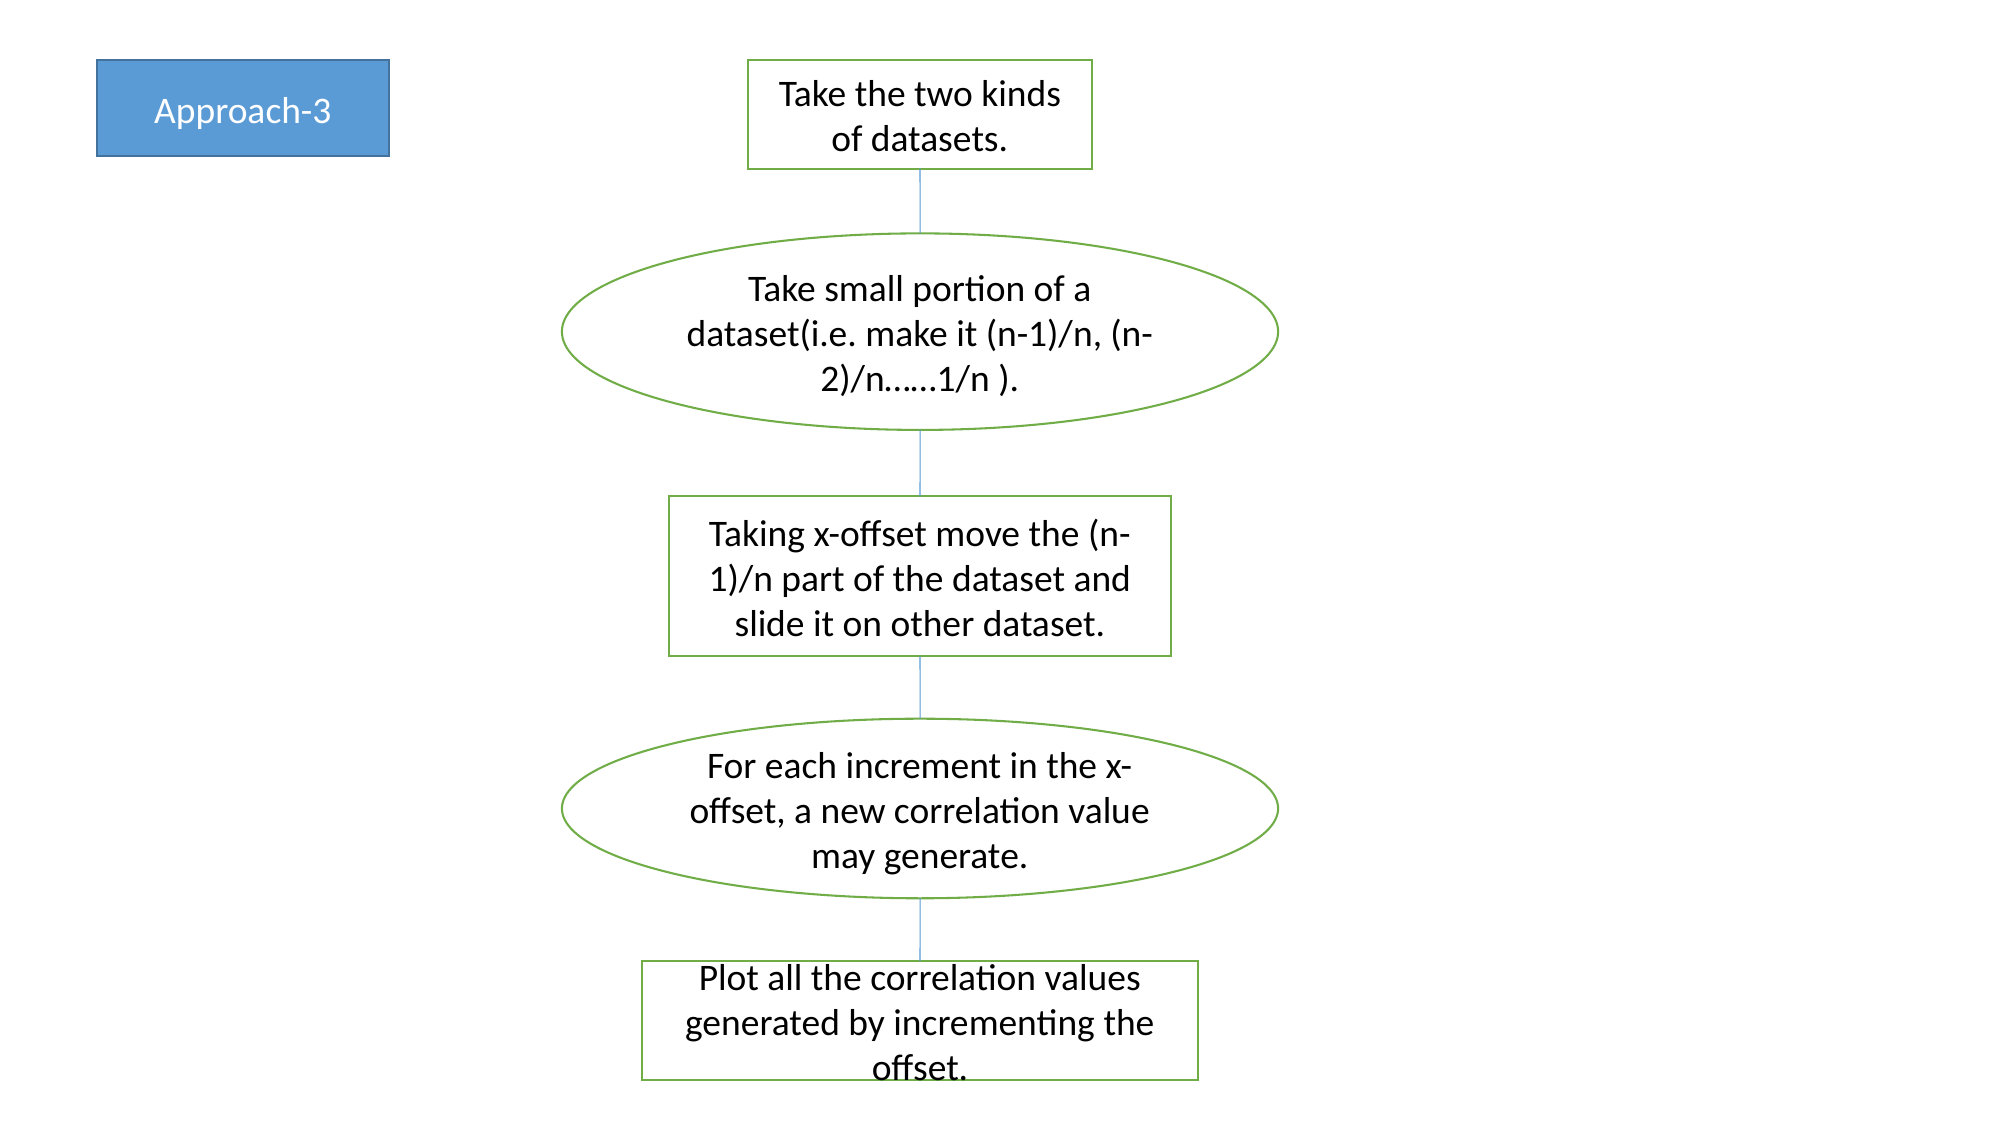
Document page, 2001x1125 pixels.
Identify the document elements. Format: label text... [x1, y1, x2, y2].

text_box Plot all the correlation values generated by incrementing the offset. [641, 960, 1199, 1081]
text_box Take small portion of a dataset(i.e. make it (n-1)/n, (n-2)/n……1/n ). [560, 232, 1280, 431]
text_box Approach-3 [96, 59, 390, 157]
text_box For each increment in the x-offset, a new correlation value may generate. [560, 717, 1280, 900]
text_box Take the two kinds of datasets. [747, 59, 1093, 170]
text_box Taking x-offset move the (n-1)/n part of the dataset and slide it on other dataset. [668, 495, 1172, 657]
